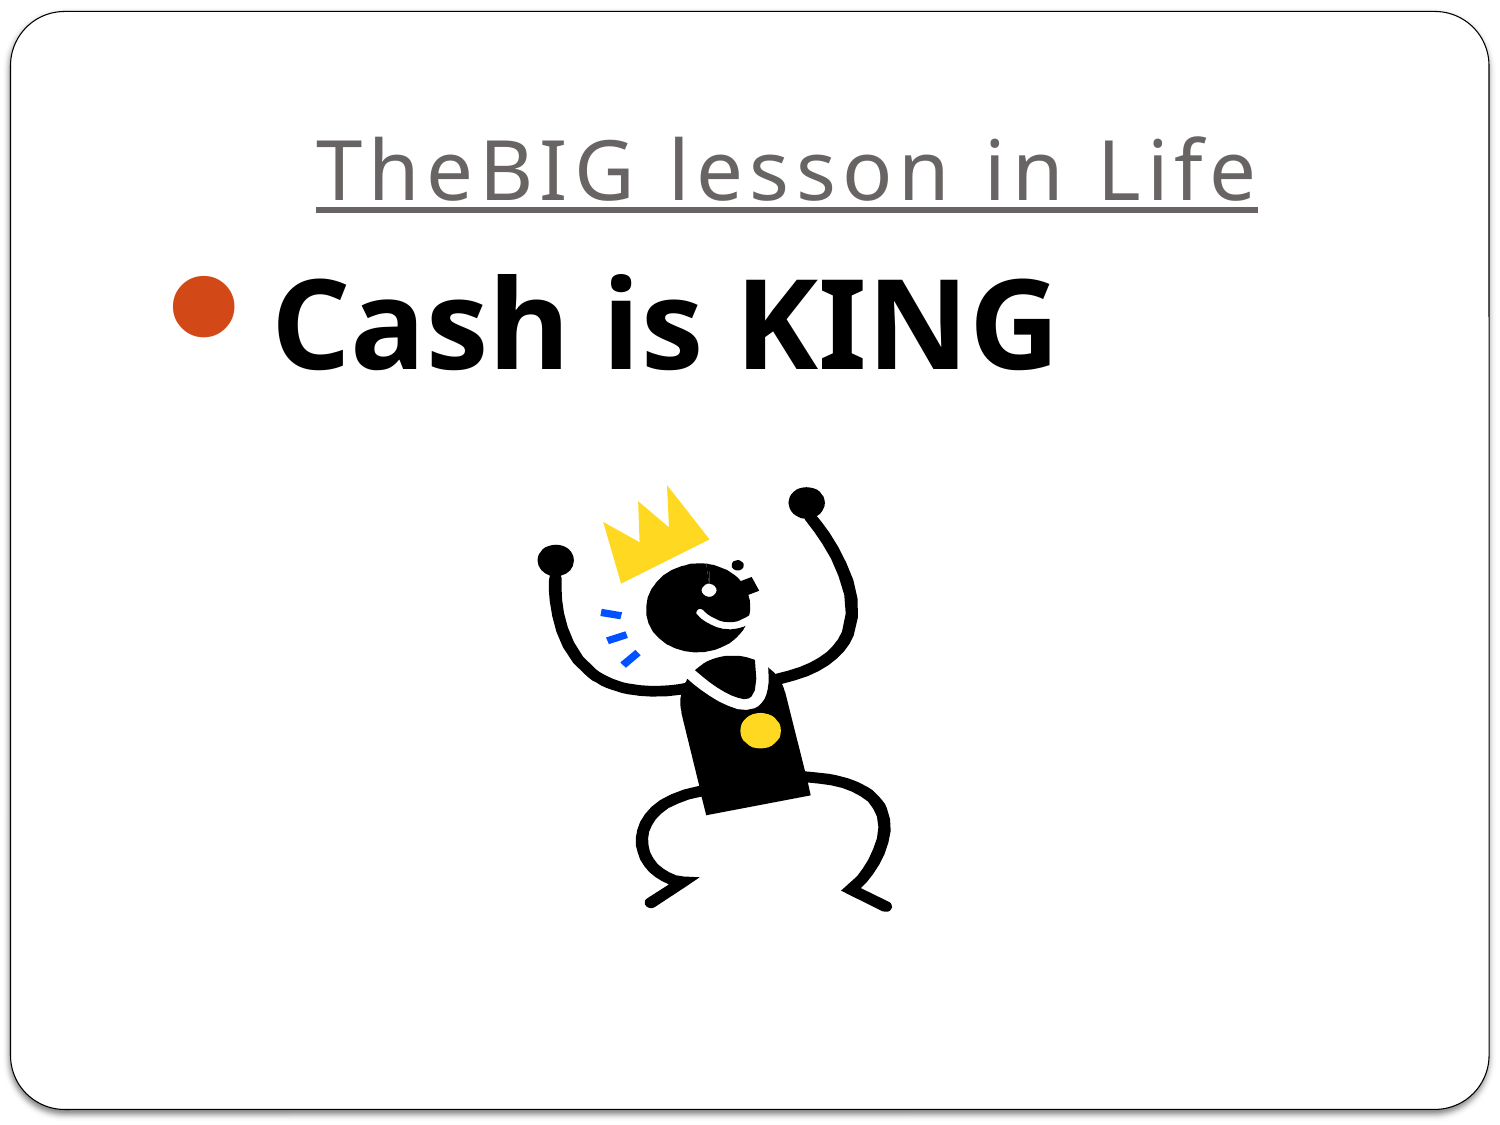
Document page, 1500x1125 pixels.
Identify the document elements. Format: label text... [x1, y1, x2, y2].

list Cash is KING [150, 237, 1425, 988]
picture [537, 484, 901, 913]
title TheBIG lesson in Life [150, 45, 1425, 233]
